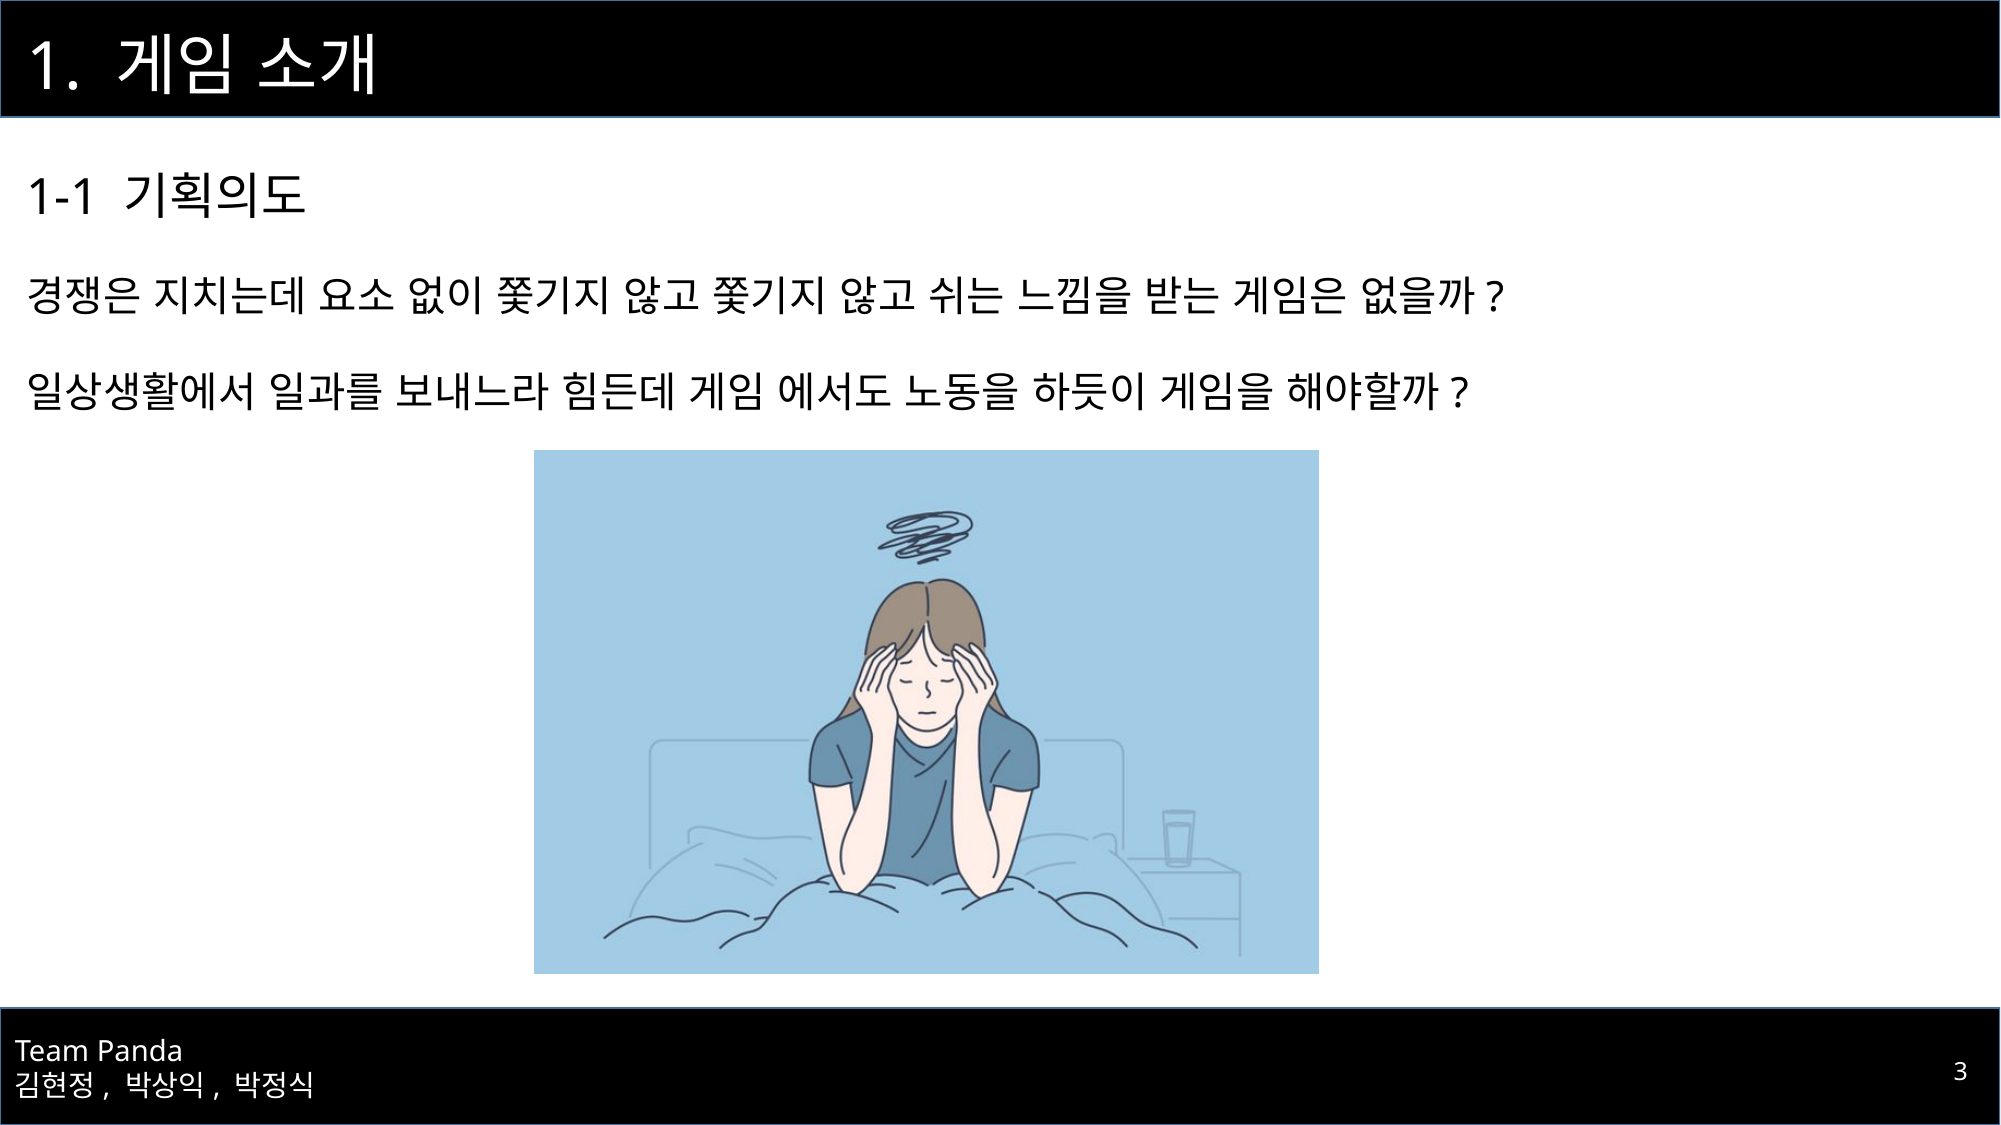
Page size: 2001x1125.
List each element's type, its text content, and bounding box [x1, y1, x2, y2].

picture [534, 450, 1319, 974]
list 1-1 기획의도 경쟁은 지치는데 요소 없이 쫓기지 않고 쫓기지 않고 쉬는 느낌을 받는 게임은 없을까? 일상생활에서 일과를 보내느라 힘든데 게임 에서도 노동을 하듯이 게임을 해야할까? [10, 126, 1736, 841]
title 1. 게임 소개 [10, 3, 1736, 126]
